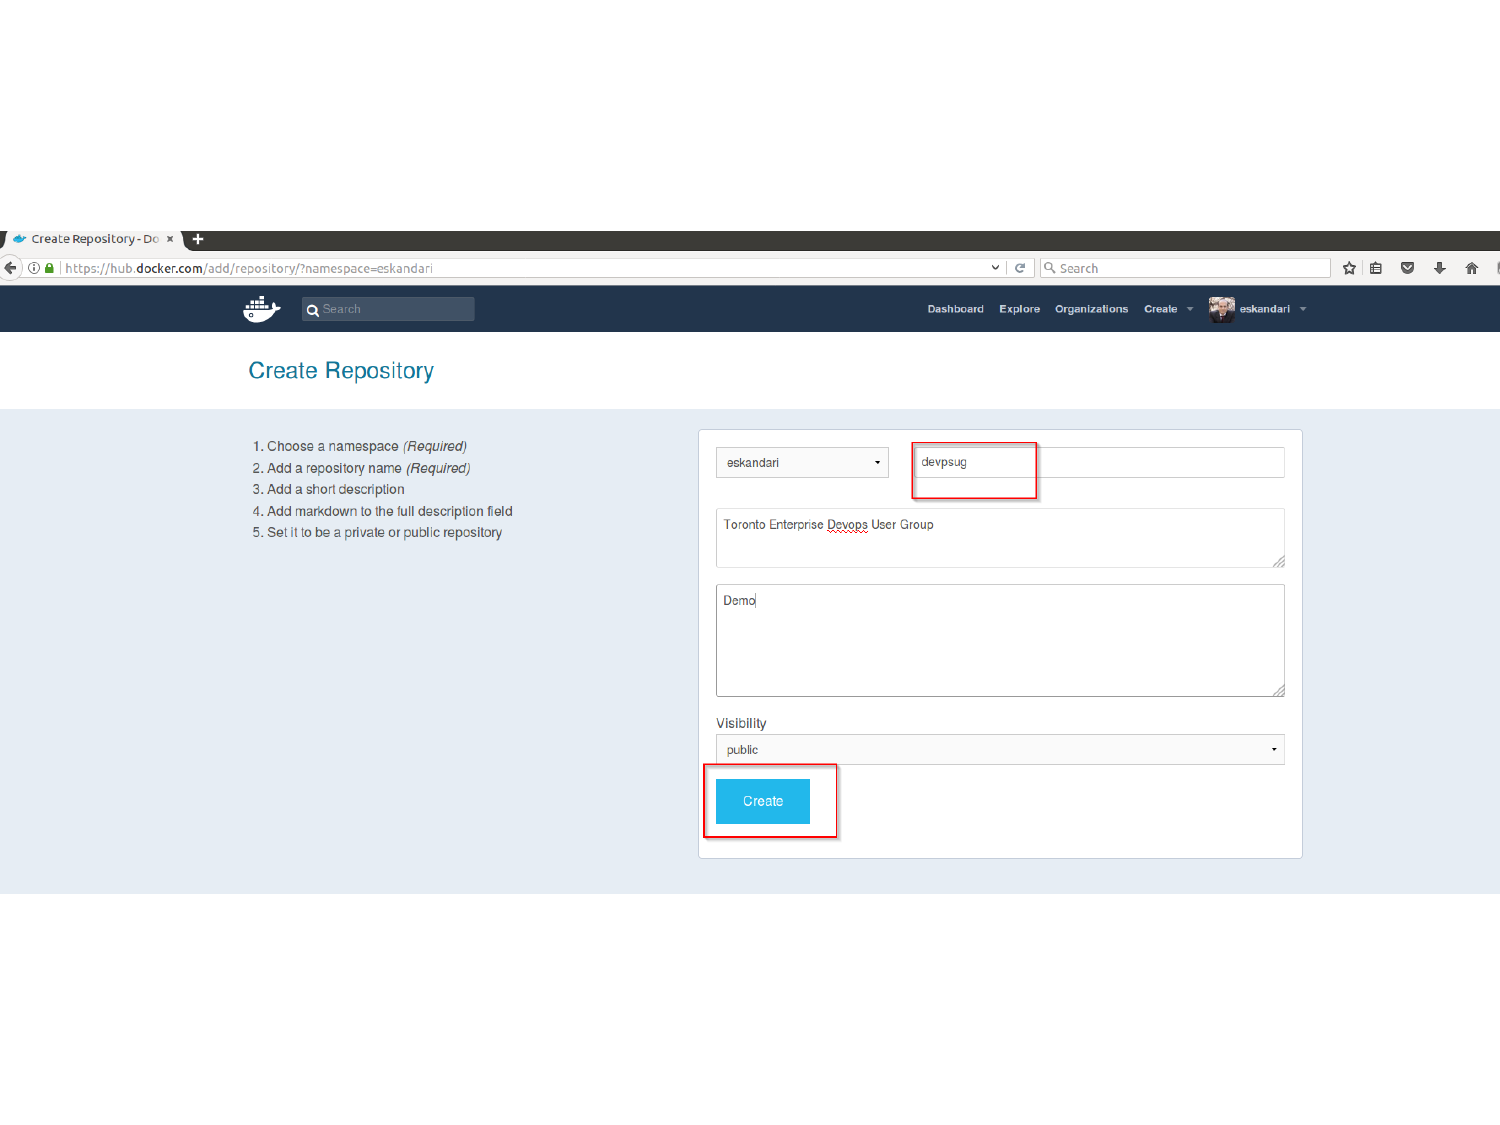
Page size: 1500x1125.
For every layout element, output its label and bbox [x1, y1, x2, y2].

picture [0, 230, 1500, 894]
